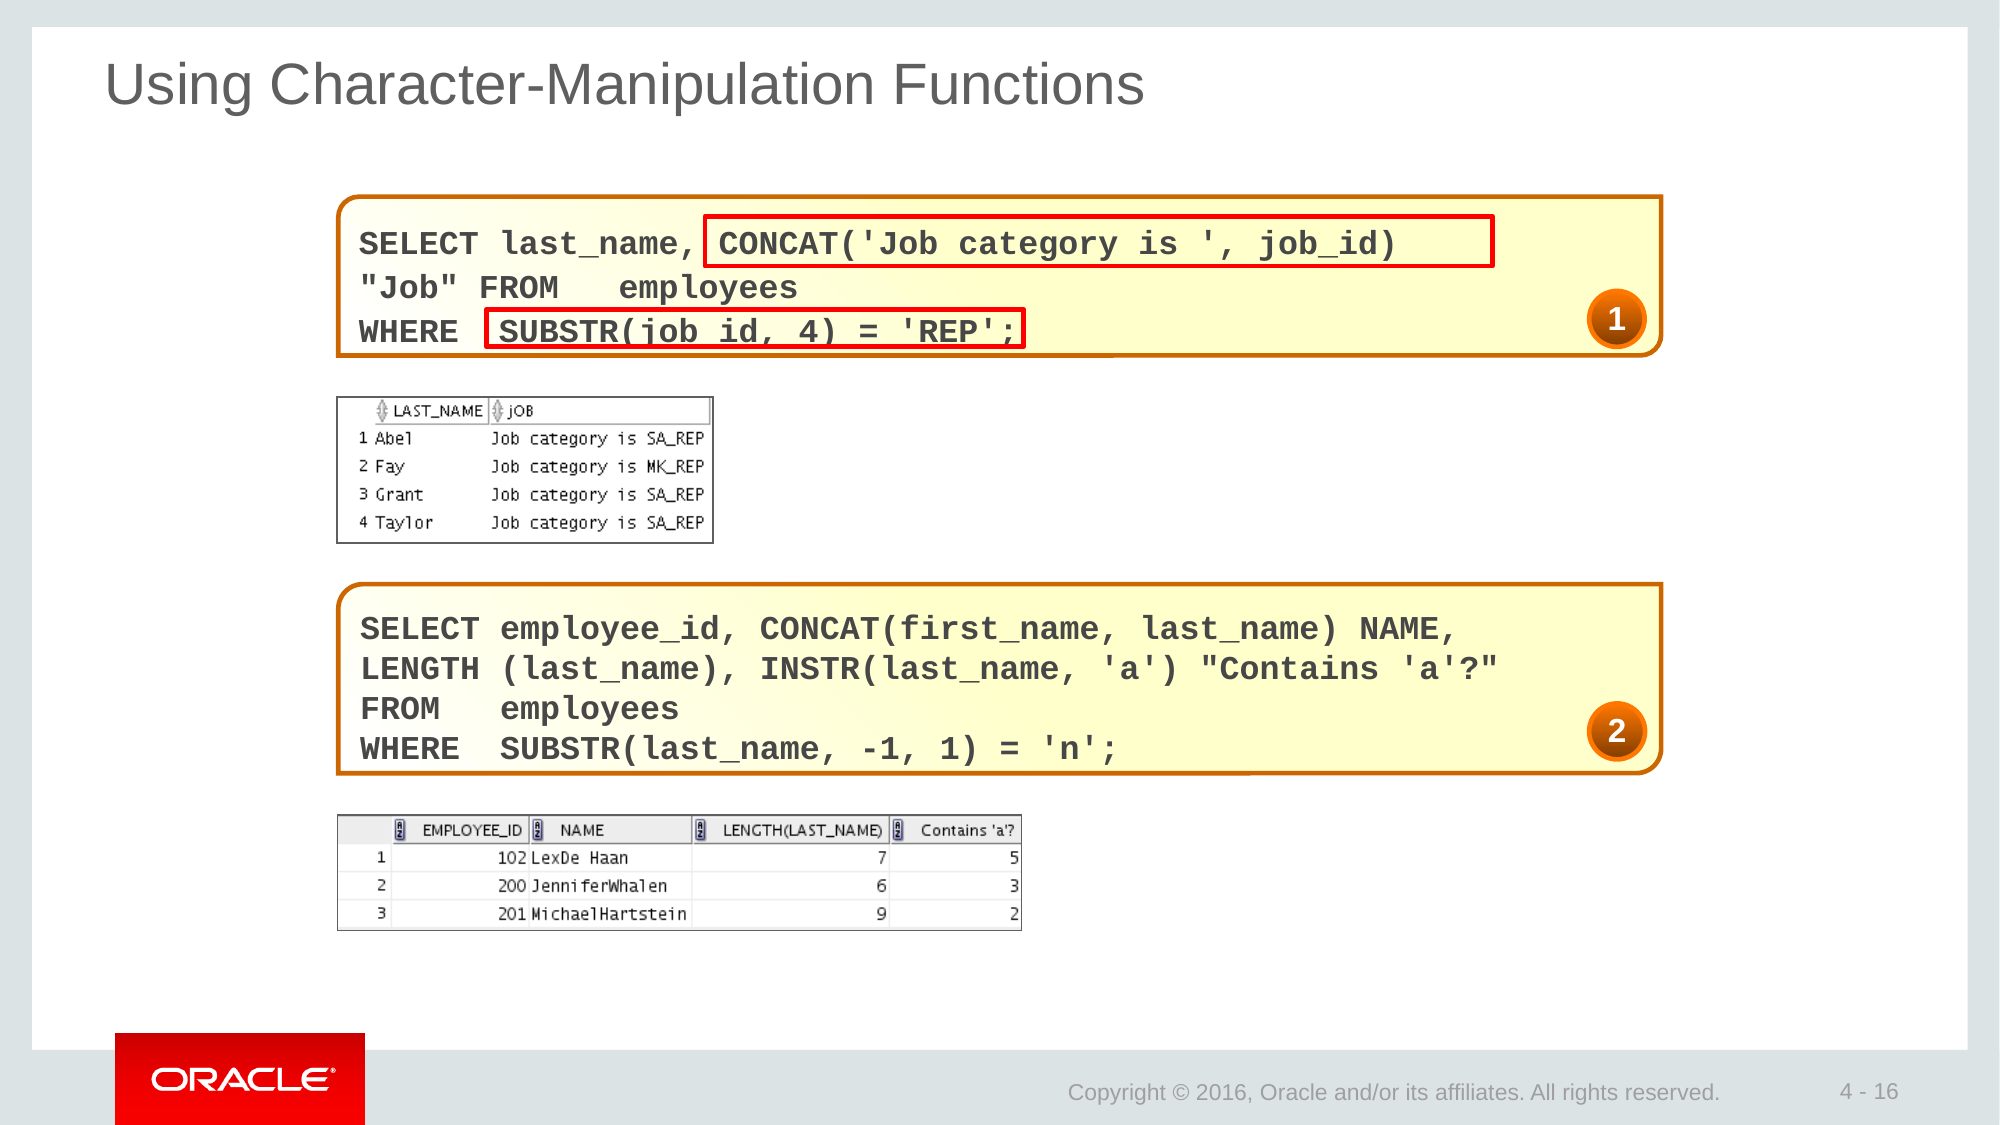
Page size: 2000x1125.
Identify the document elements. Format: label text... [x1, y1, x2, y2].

title Using Character-Manipulation Functions [101, 43, 1898, 188]
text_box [338, 196, 1662, 931]
picture [115, 1033, 365, 1125]
